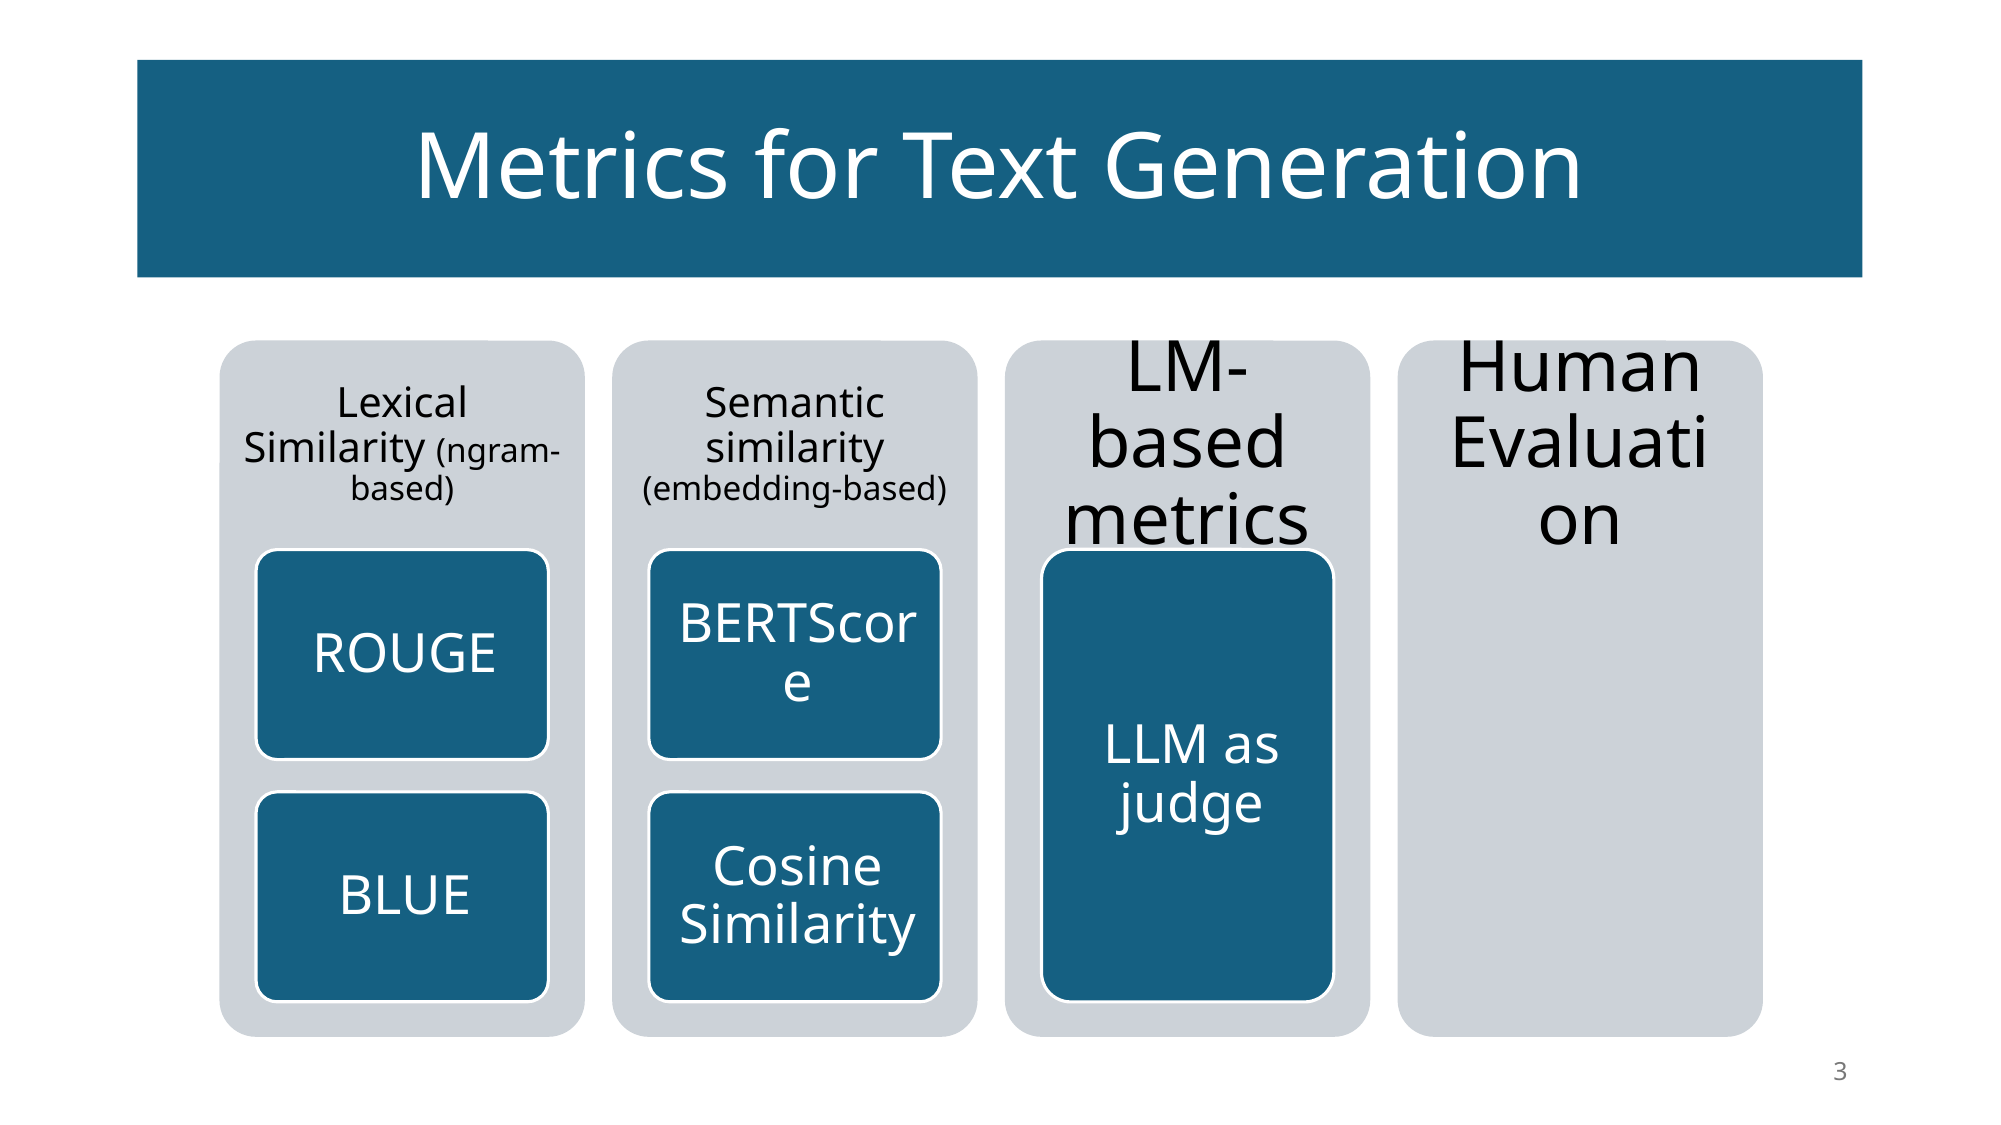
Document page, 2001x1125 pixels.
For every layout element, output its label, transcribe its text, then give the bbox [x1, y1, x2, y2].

slide_number 3 [1412, 1042, 1863, 1103]
title Metrics for Text Generation [137, 59, 1863, 278]
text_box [218, 339, 1764, 1038]
